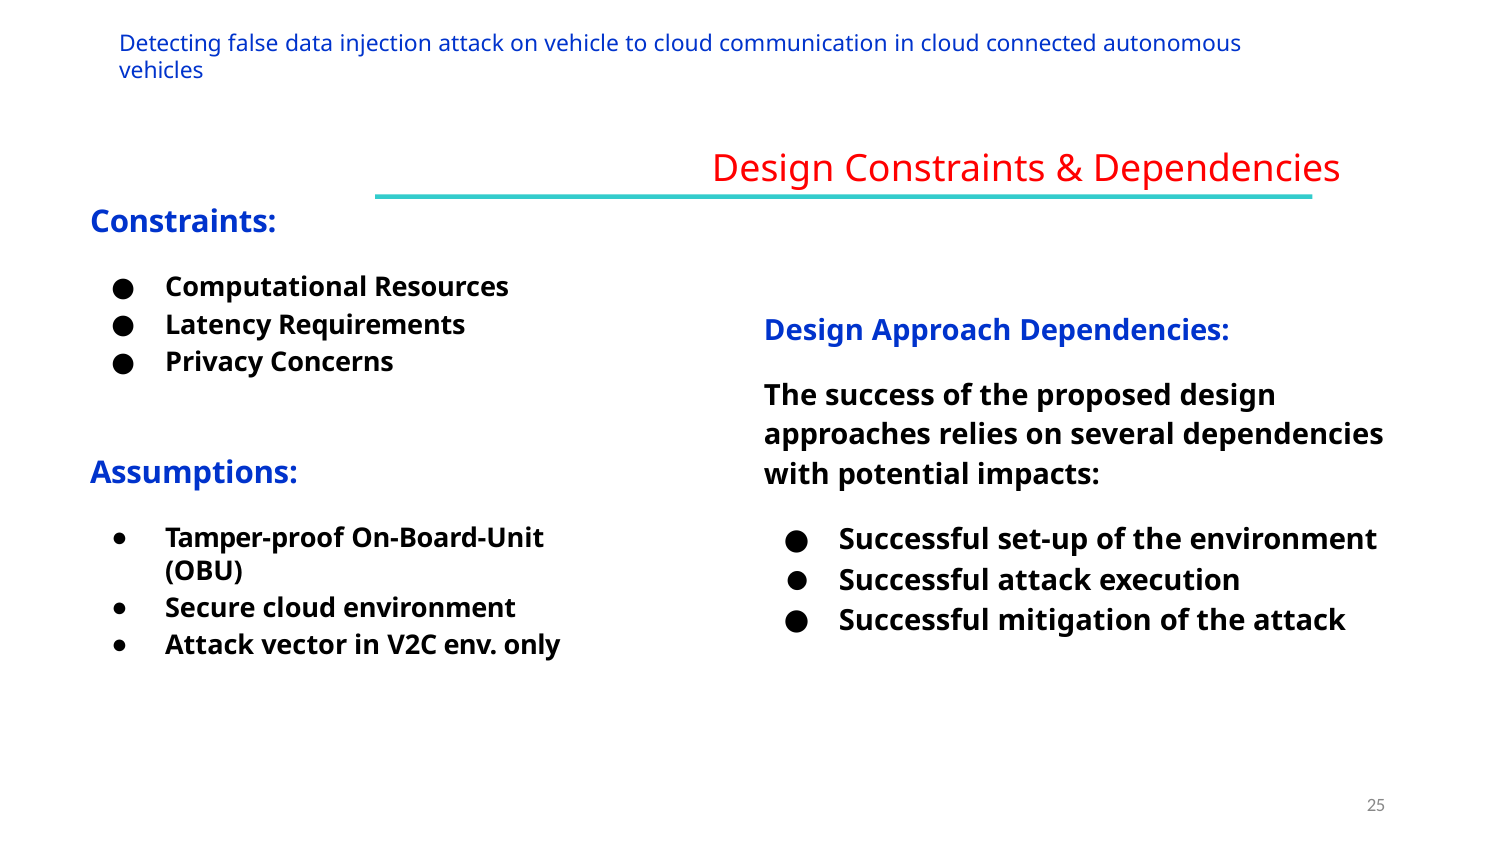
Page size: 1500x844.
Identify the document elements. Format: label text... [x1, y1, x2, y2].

text_box Detecting false data injection attack on vehicle to cloud communication in cloud connected autonomous vehicles [117, 26, 1289, 84]
slide_number 25 [1364, 795, 1395, 844]
list Constraints: Computational Resources Latency Requirements Privacy Concerns Assumptions: Tamper-proof On-Board-Unit (OBU) Secure cloud environment Attack vector in V2C env. only [87, 199, 610, 677]
title Design Constraints & Dependencies [124, 109, 1376, 285]
text_box Design Approach Dependencies: The success of the proposed design approaches relies on several dependencies with potential impacts: Successful set-up of the environment Successful attack execution Successful mitigation of the attack [761, 308, 1413, 636]
